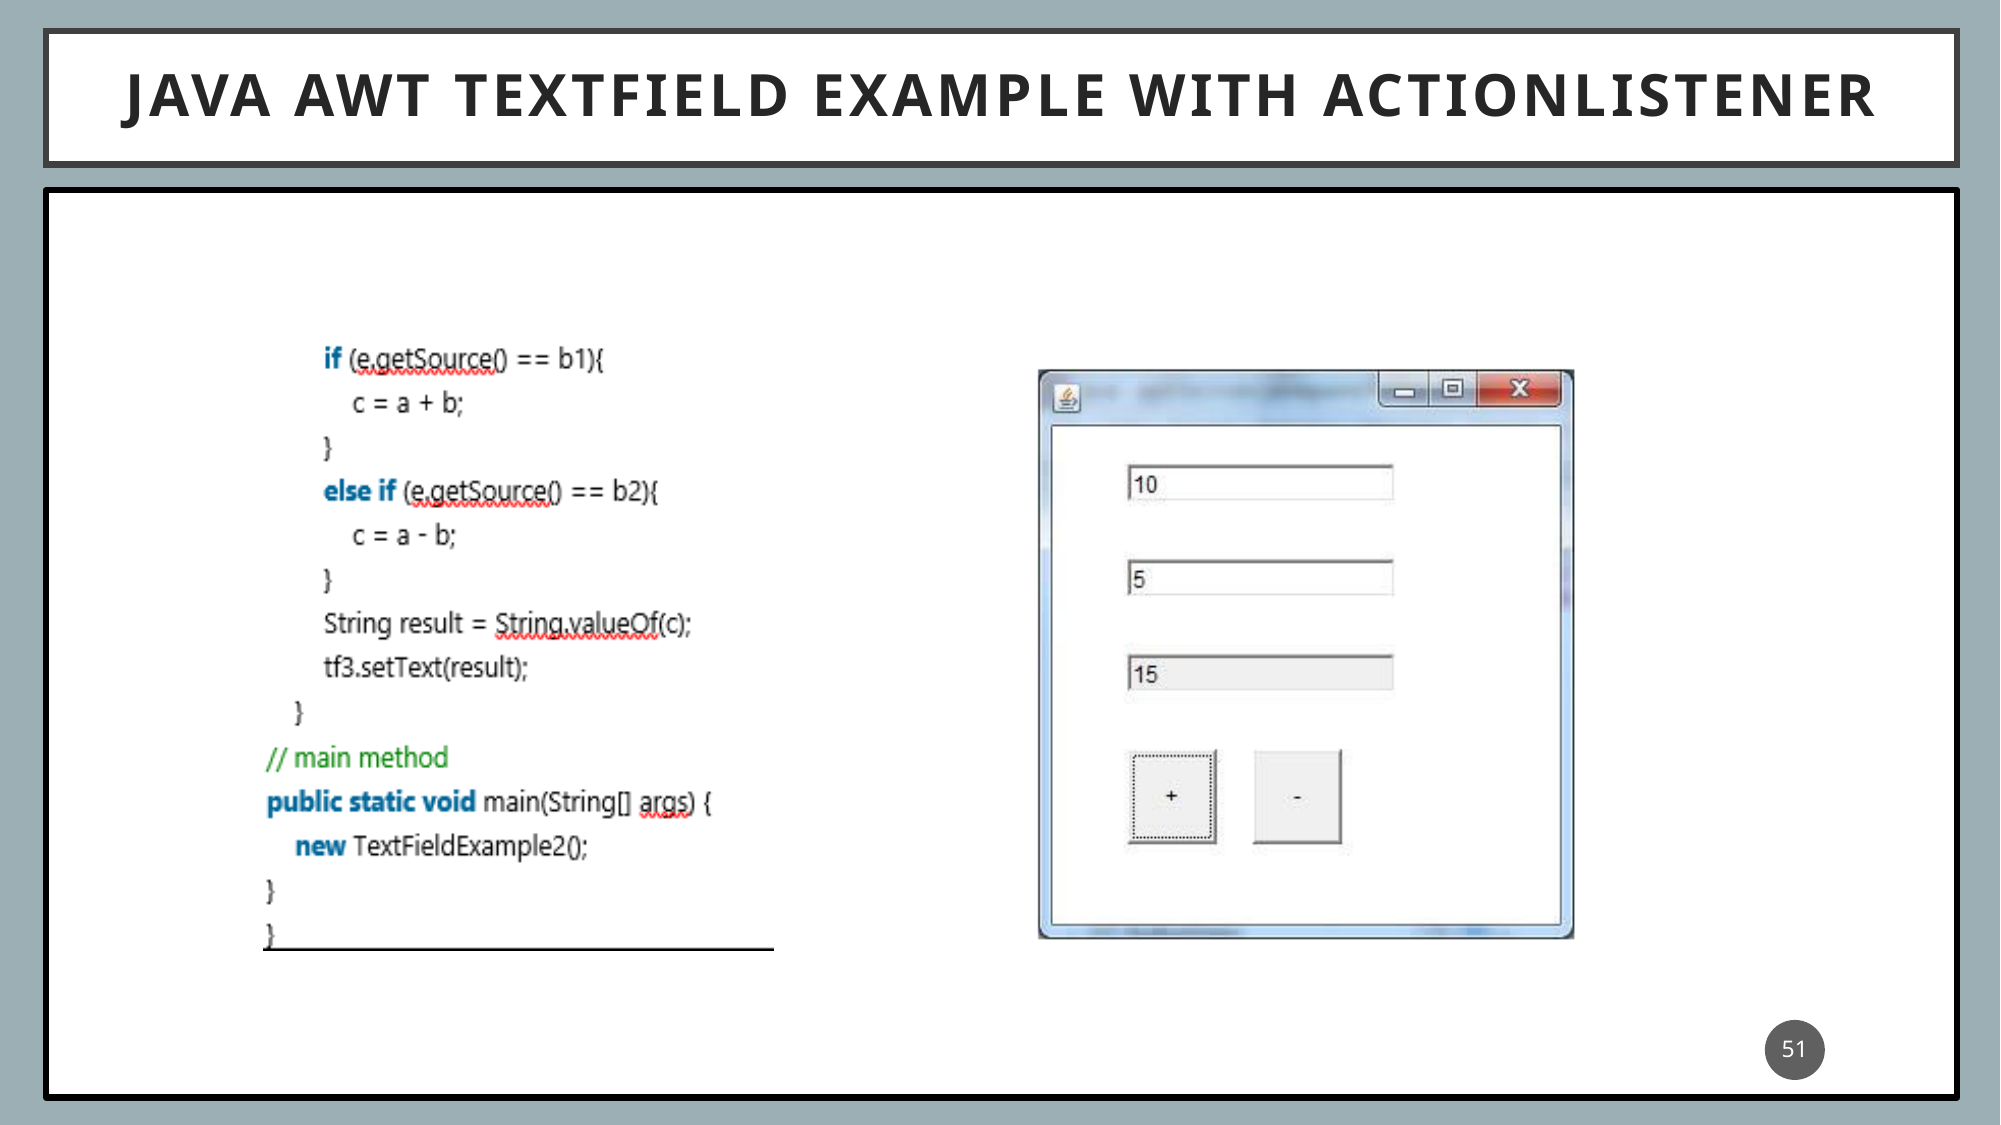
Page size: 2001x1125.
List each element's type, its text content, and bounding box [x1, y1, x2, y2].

text_box [45, 190, 1958, 1098]
text_box Java AWT TextField Example with ActionListener [45, 31, 1958, 165]
picture [262, 336, 774, 952]
picture [1035, 366, 1589, 952]
slide_number 51 [1764, 1019, 1825, 1080]
